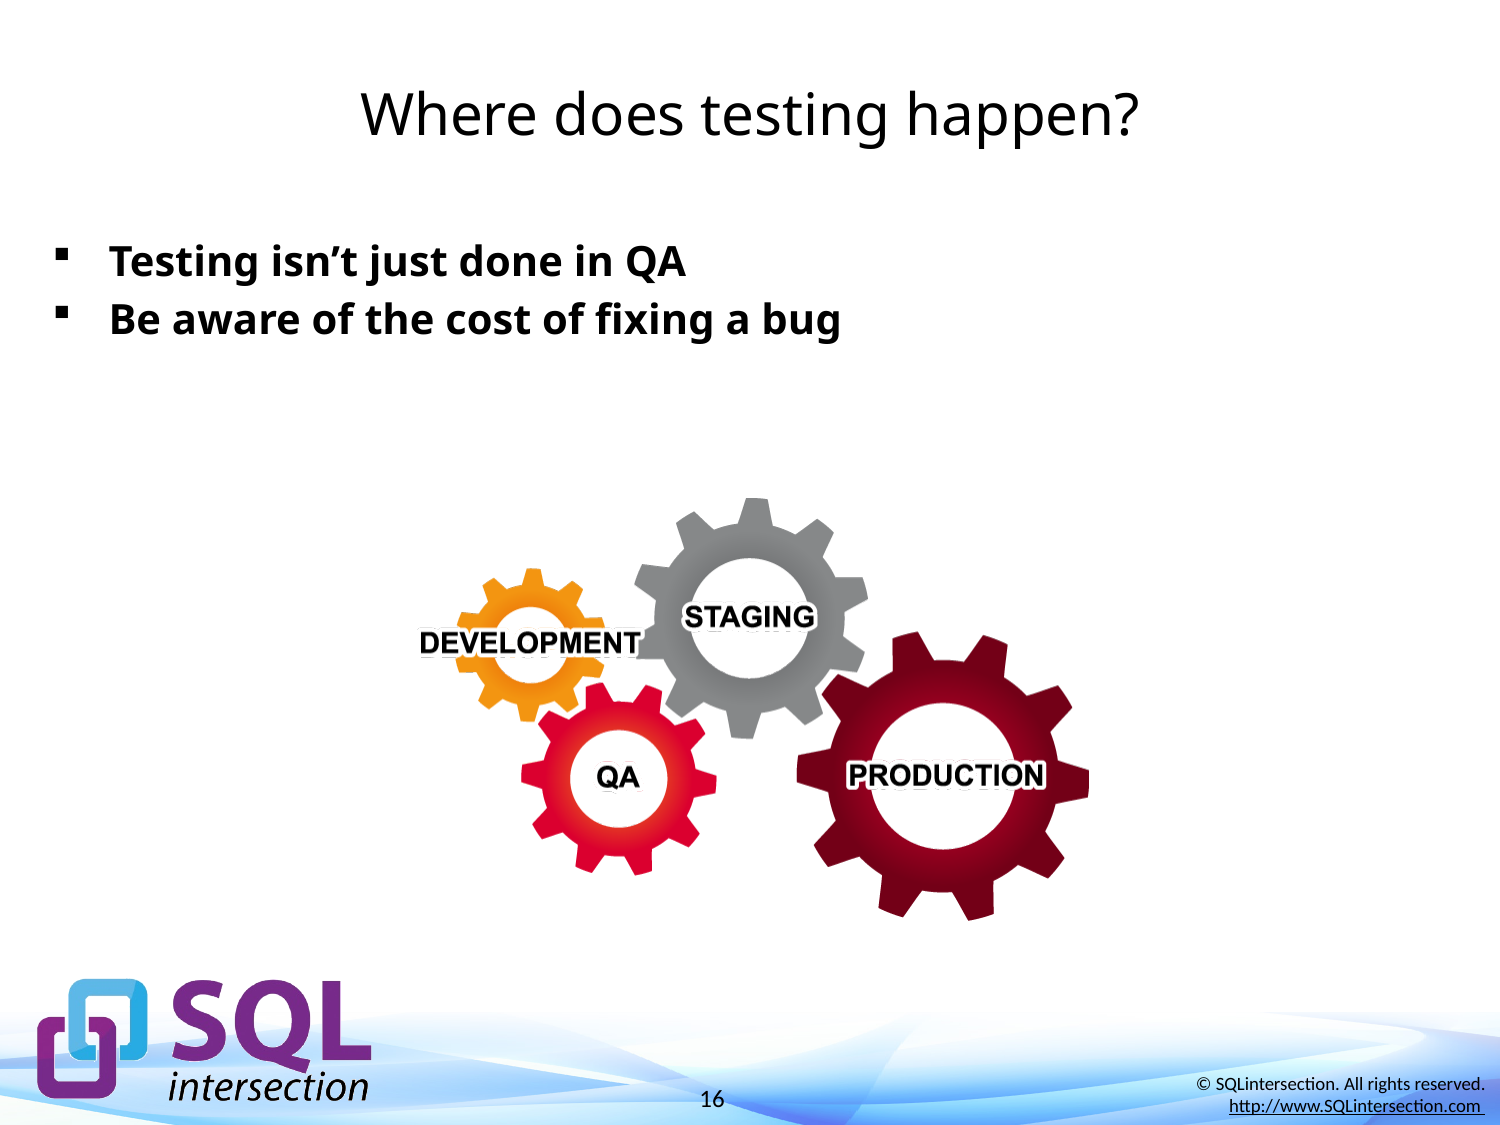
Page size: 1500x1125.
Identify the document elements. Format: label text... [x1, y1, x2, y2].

list Testing isn’t just done in QA Be aware of the cost of fixing a bug [36, 226, 1425, 1055]
picture [0, 975, 1500, 1125]
title Where does testing happen? [74, 49, 1426, 176]
picture [416, 498, 1089, 921]
